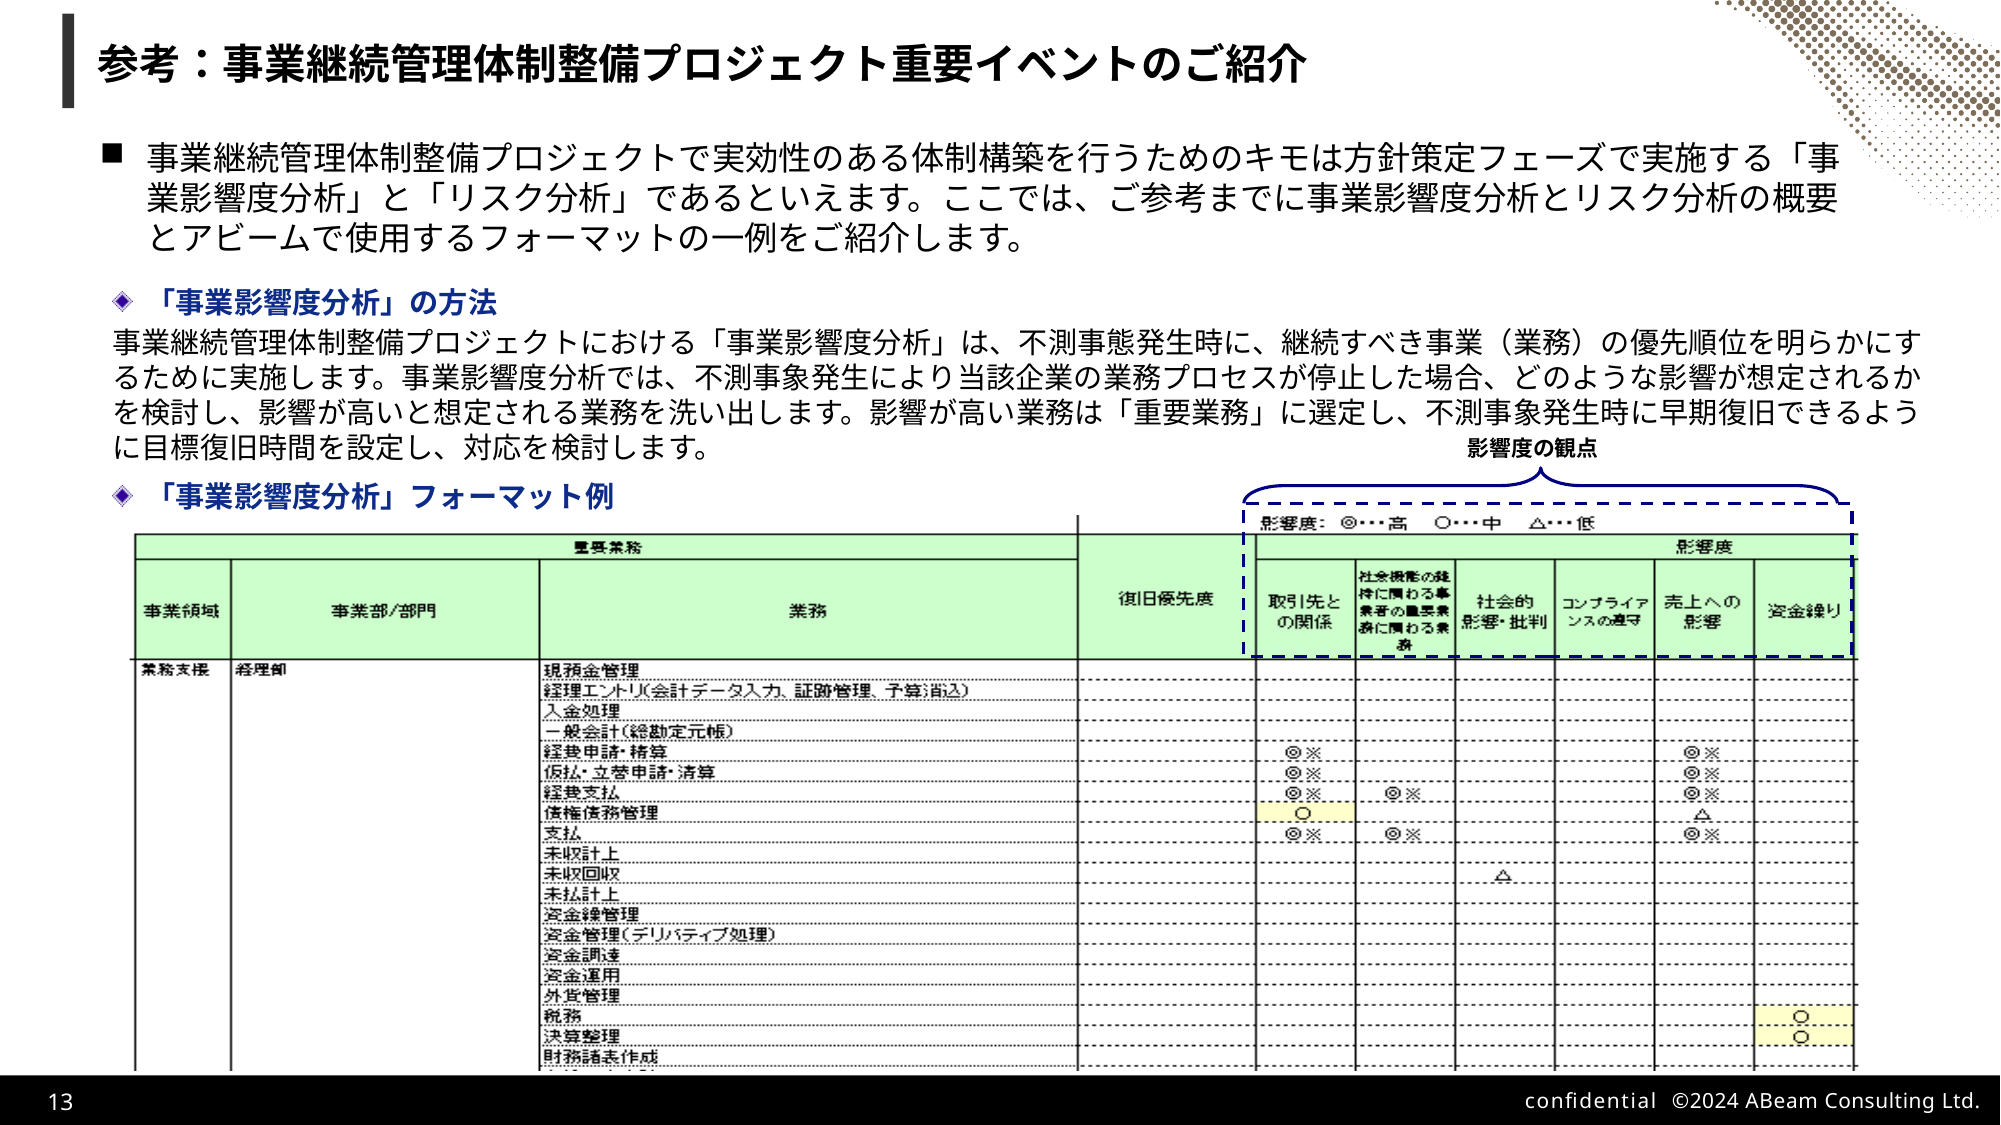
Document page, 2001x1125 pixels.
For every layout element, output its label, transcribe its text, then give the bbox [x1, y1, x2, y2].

text_box 「事業影響度分析」の方法 [97, 269, 850, 327]
text_box 影響度の観点 [1453, 426, 1614, 463]
text_box 事業継続管理体制整備プロジェクトにおける「事業影響度分析」は、不測事態発生時に、継続すべき事業（業務）の優先順位を明らかにするために実施します。事業影響度分析では、不測事象発生により当該企業の業務プロセスが停止した場合、どのような影響が想定されるかを検討し、影響が高いと想定される業務を洗い出します。影響が高い業務は「重要業務」に選定し、不測事象発生時に早期復旧できるように目標復旧時間を設定し、対応を検討します。 [97, 316, 1949, 443]
title 参考：事業継続管理体制整備プロジェクト重要イベントのご紹介 [97, 17, 1751, 109]
picture [112, 291, 133, 312]
list 事業継続管理体制整備プロジェクトで実効性のある体制構築を行うためのキモは方針策定フェーズで実施する「事業影響度分析」と「リスク分析」であるといえます。ここでは、ご参考までに事業影響度分析とリスク分析の概要とアビームで使用するフォーマットの一例をご紹介します。 [99, 137, 1843, 197]
picture [0, 0, 2000, 225]
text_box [97, 463, 1859, 1071]
